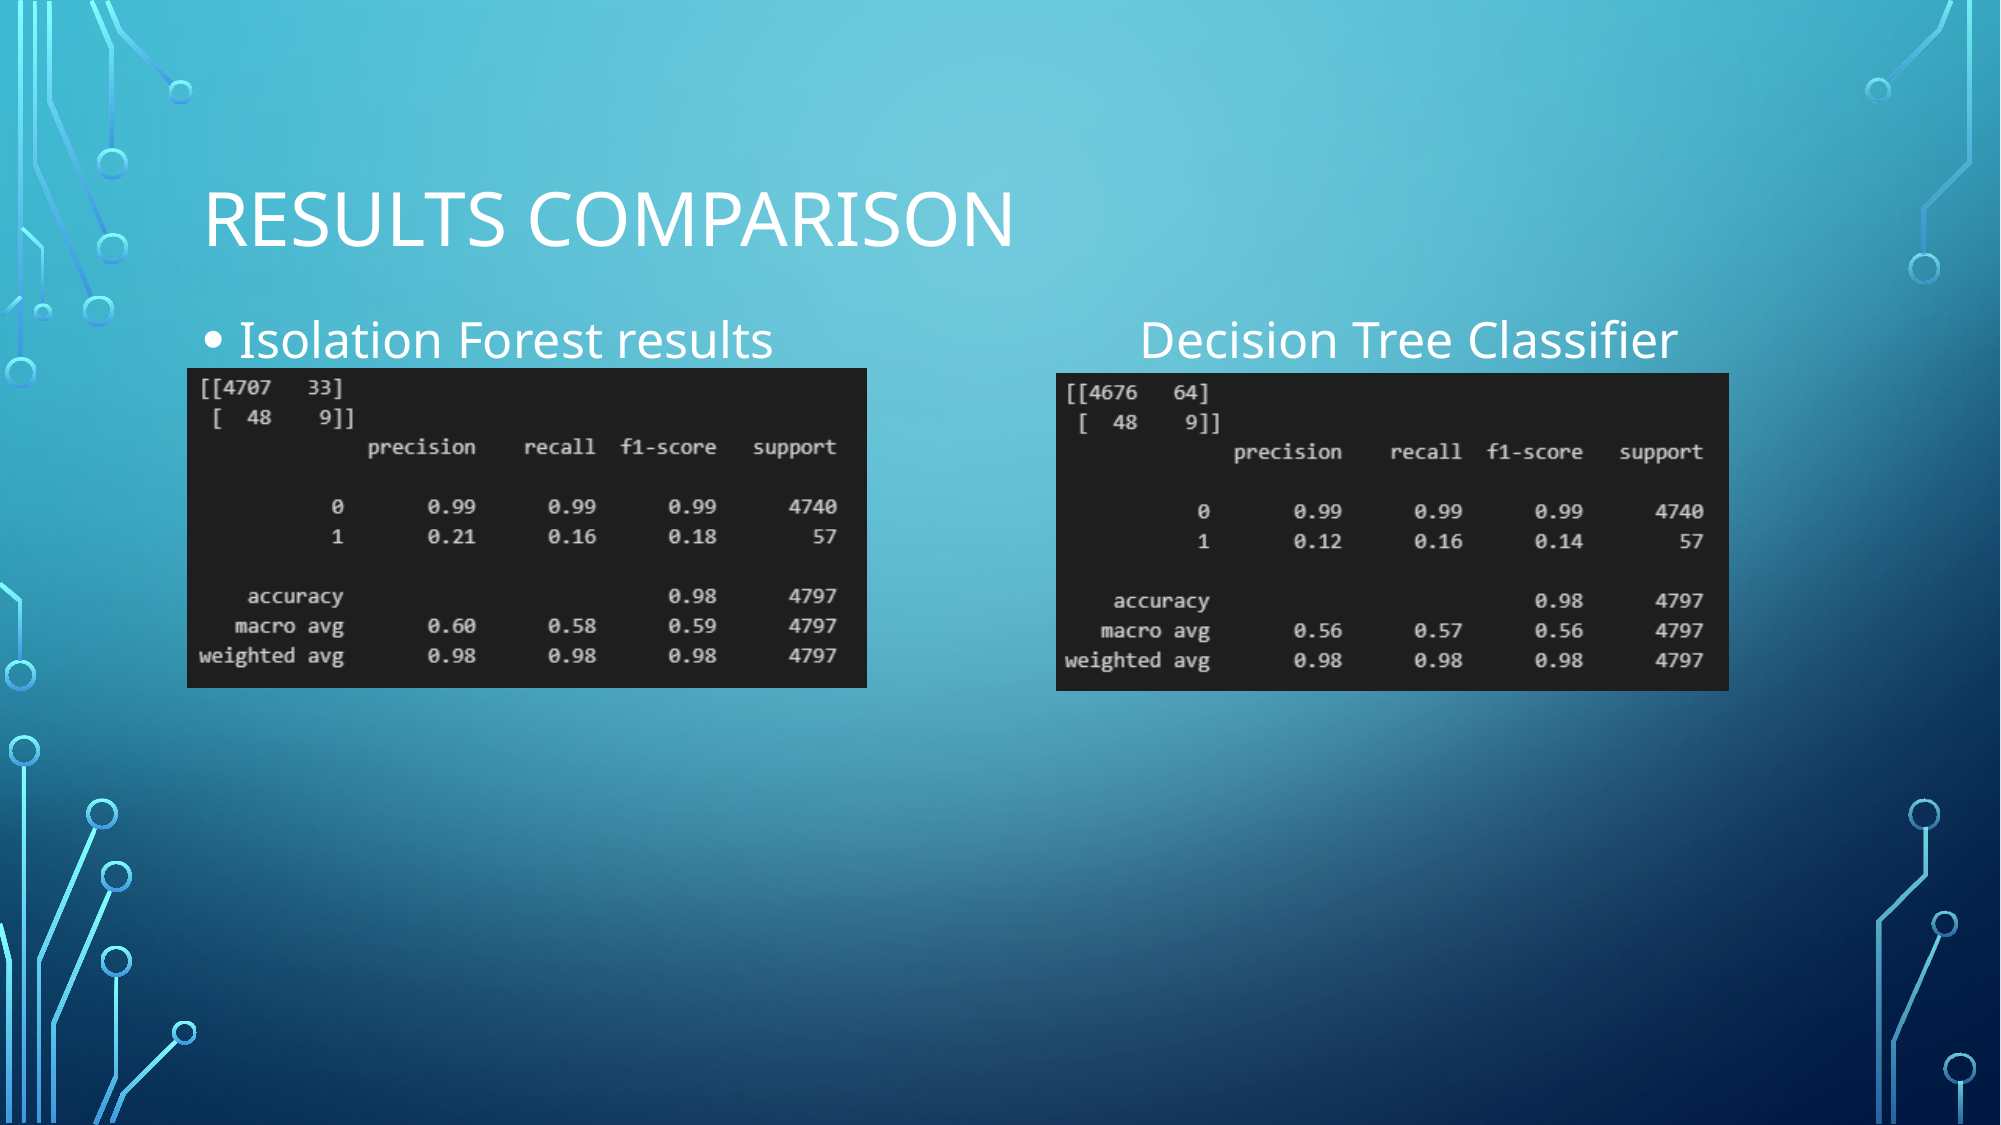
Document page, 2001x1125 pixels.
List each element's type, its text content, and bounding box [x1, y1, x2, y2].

picture [186, 368, 868, 688]
list Isolation Forest results Decision Tree Classifier results [187, 289, 1813, 871]
picture [1056, 372, 1729, 691]
title Results comparison [187, 101, 1813, 289]
